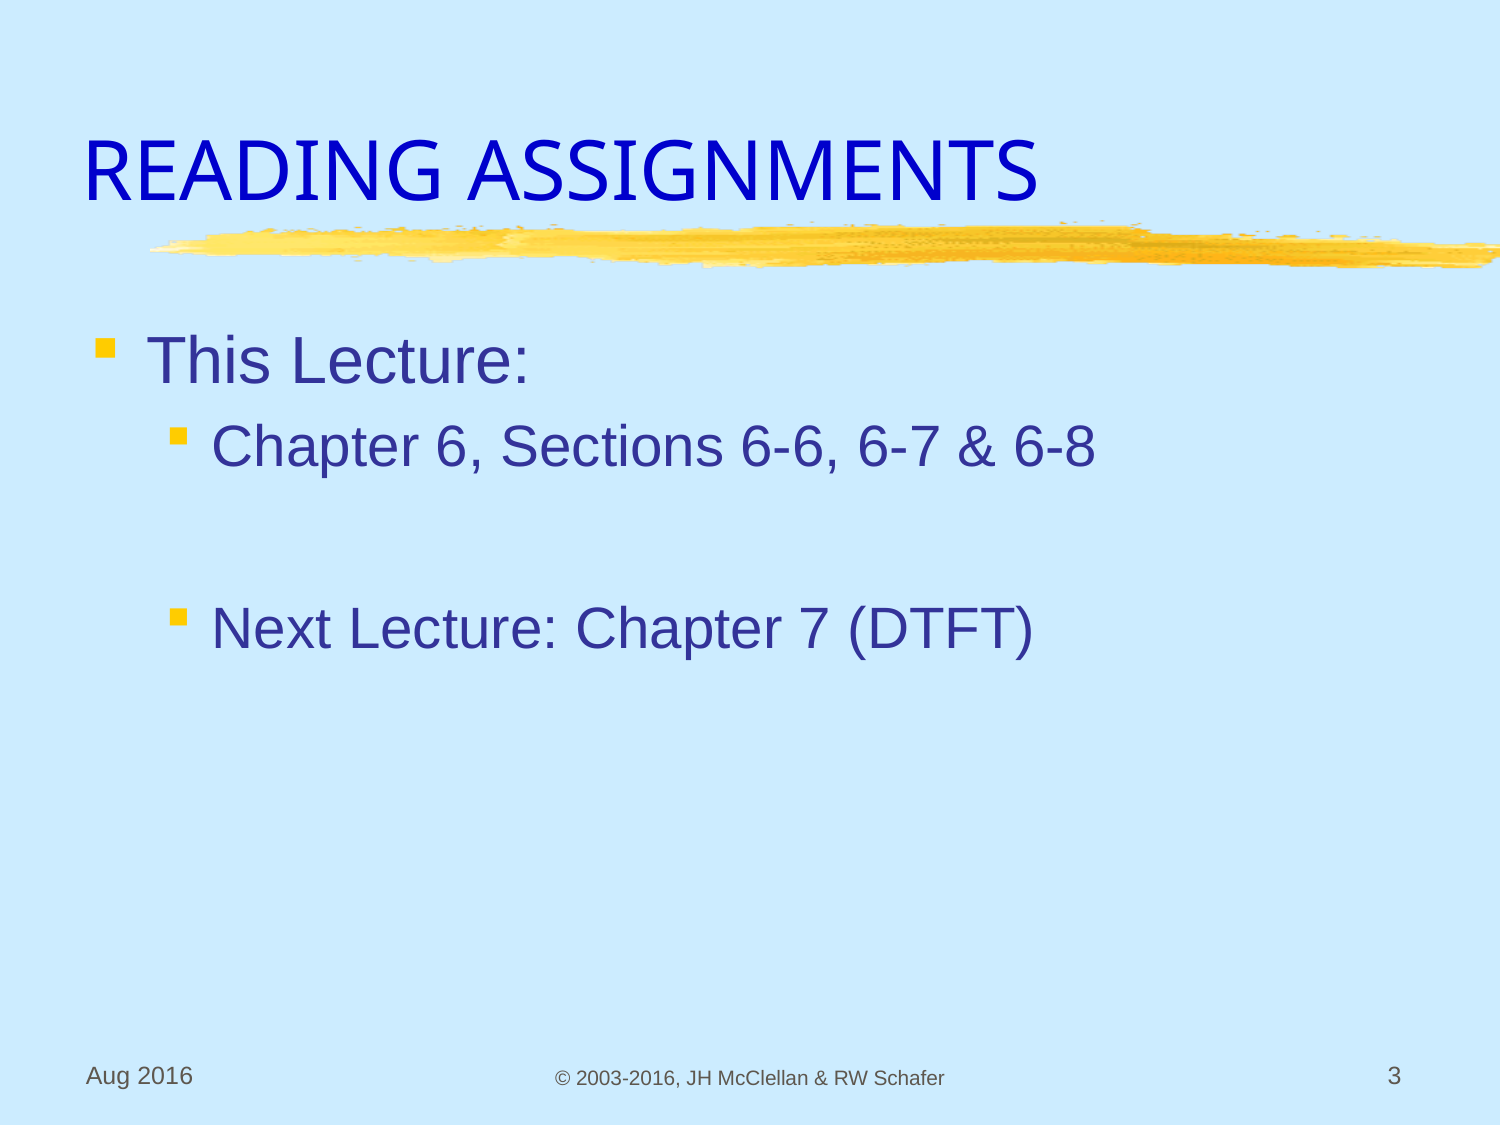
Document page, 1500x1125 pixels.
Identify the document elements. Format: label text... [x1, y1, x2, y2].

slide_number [70, 1021, 384, 1098]
title READING ASSIGNMENTS [66, 37, 1342, 226]
list This Lecture: Chapter 6, Sections 6-6, 6-7 & 6-8 Next Lecture: Chapter 7 (DTFT) [74, 309, 1417, 994]
slide_number 3 [1103, 1021, 1417, 1098]
footer © 2003-2016, JH McClellan & RW Schafer [512, 1021, 988, 1098]
picture [150, 215, 1500, 279]
